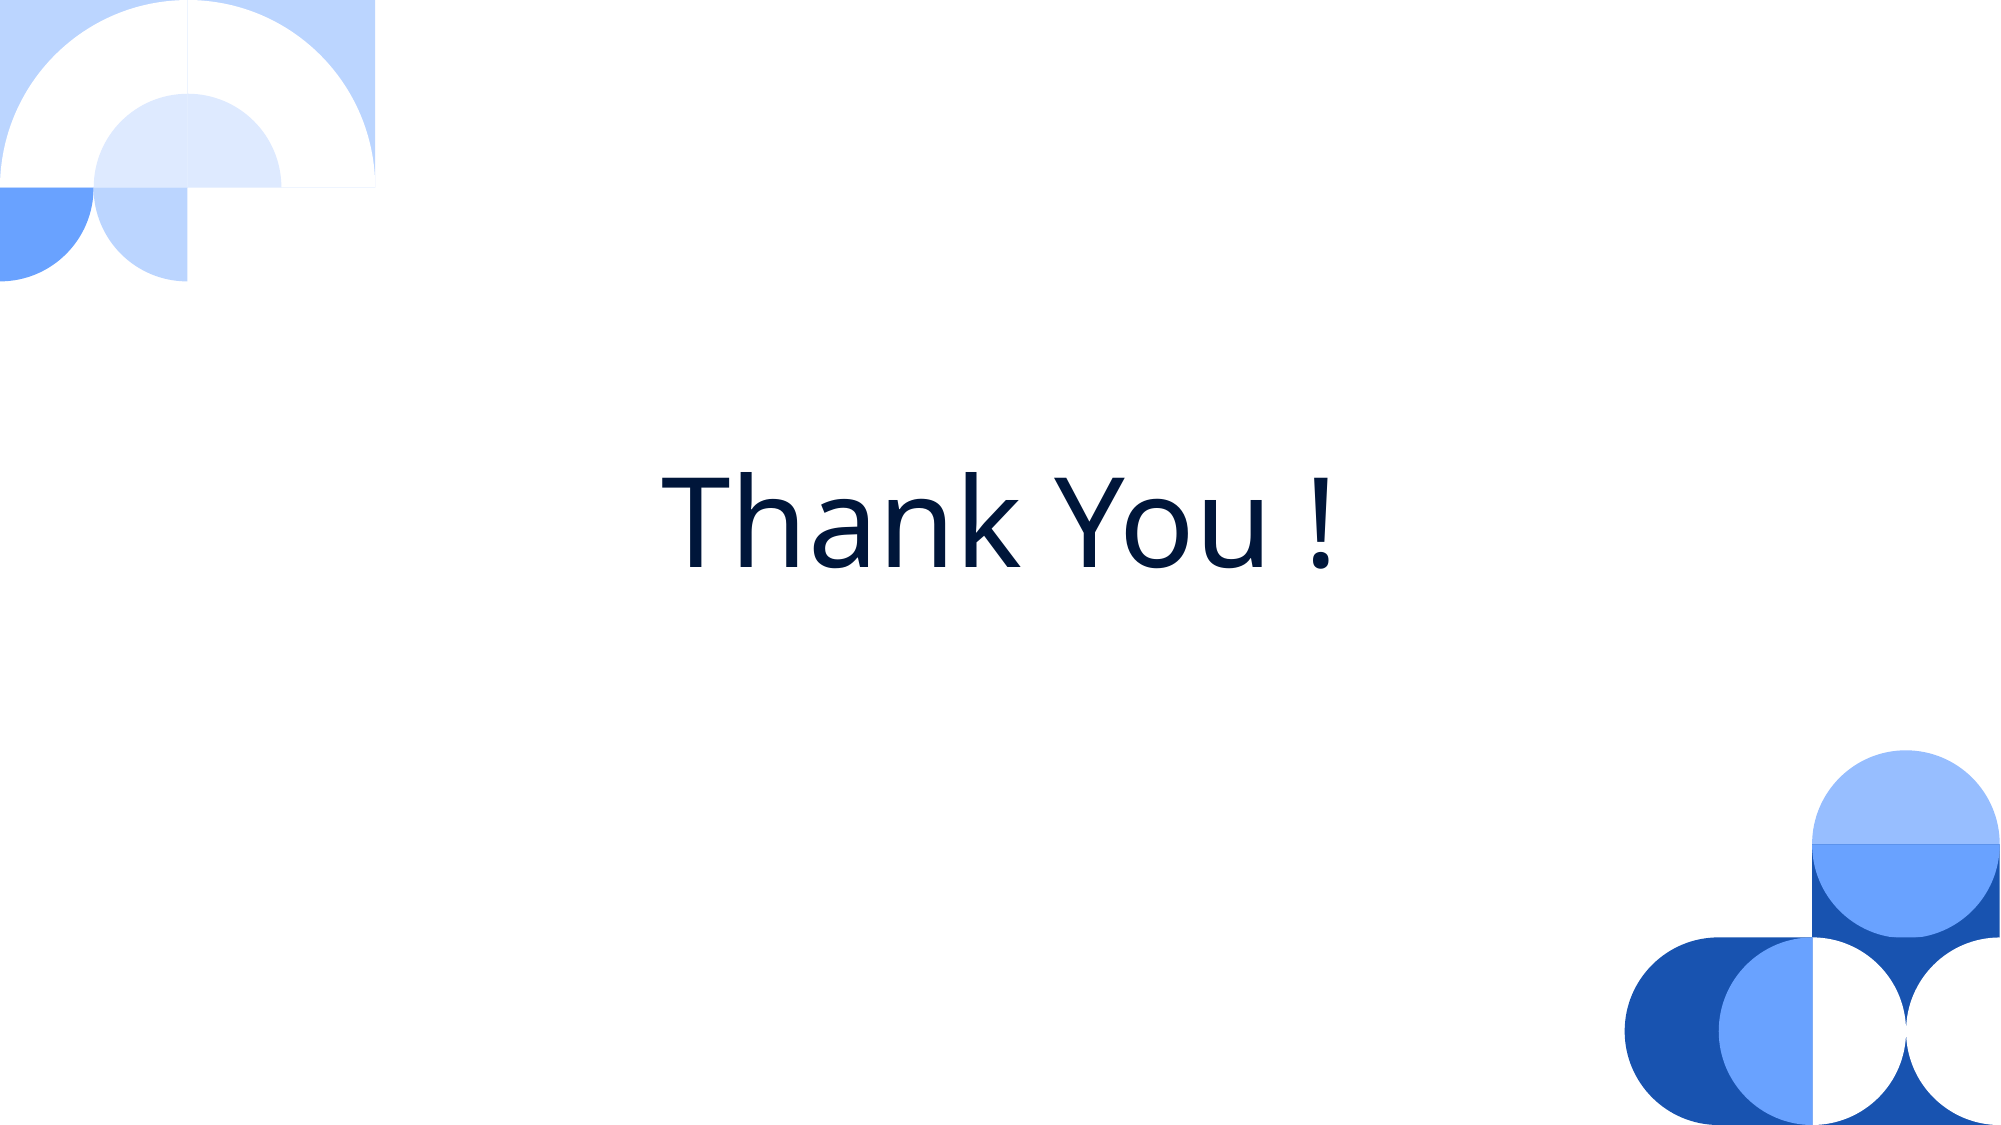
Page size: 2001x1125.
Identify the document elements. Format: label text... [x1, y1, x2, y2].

text_box Thank You ! [620, 435, 1380, 600]
